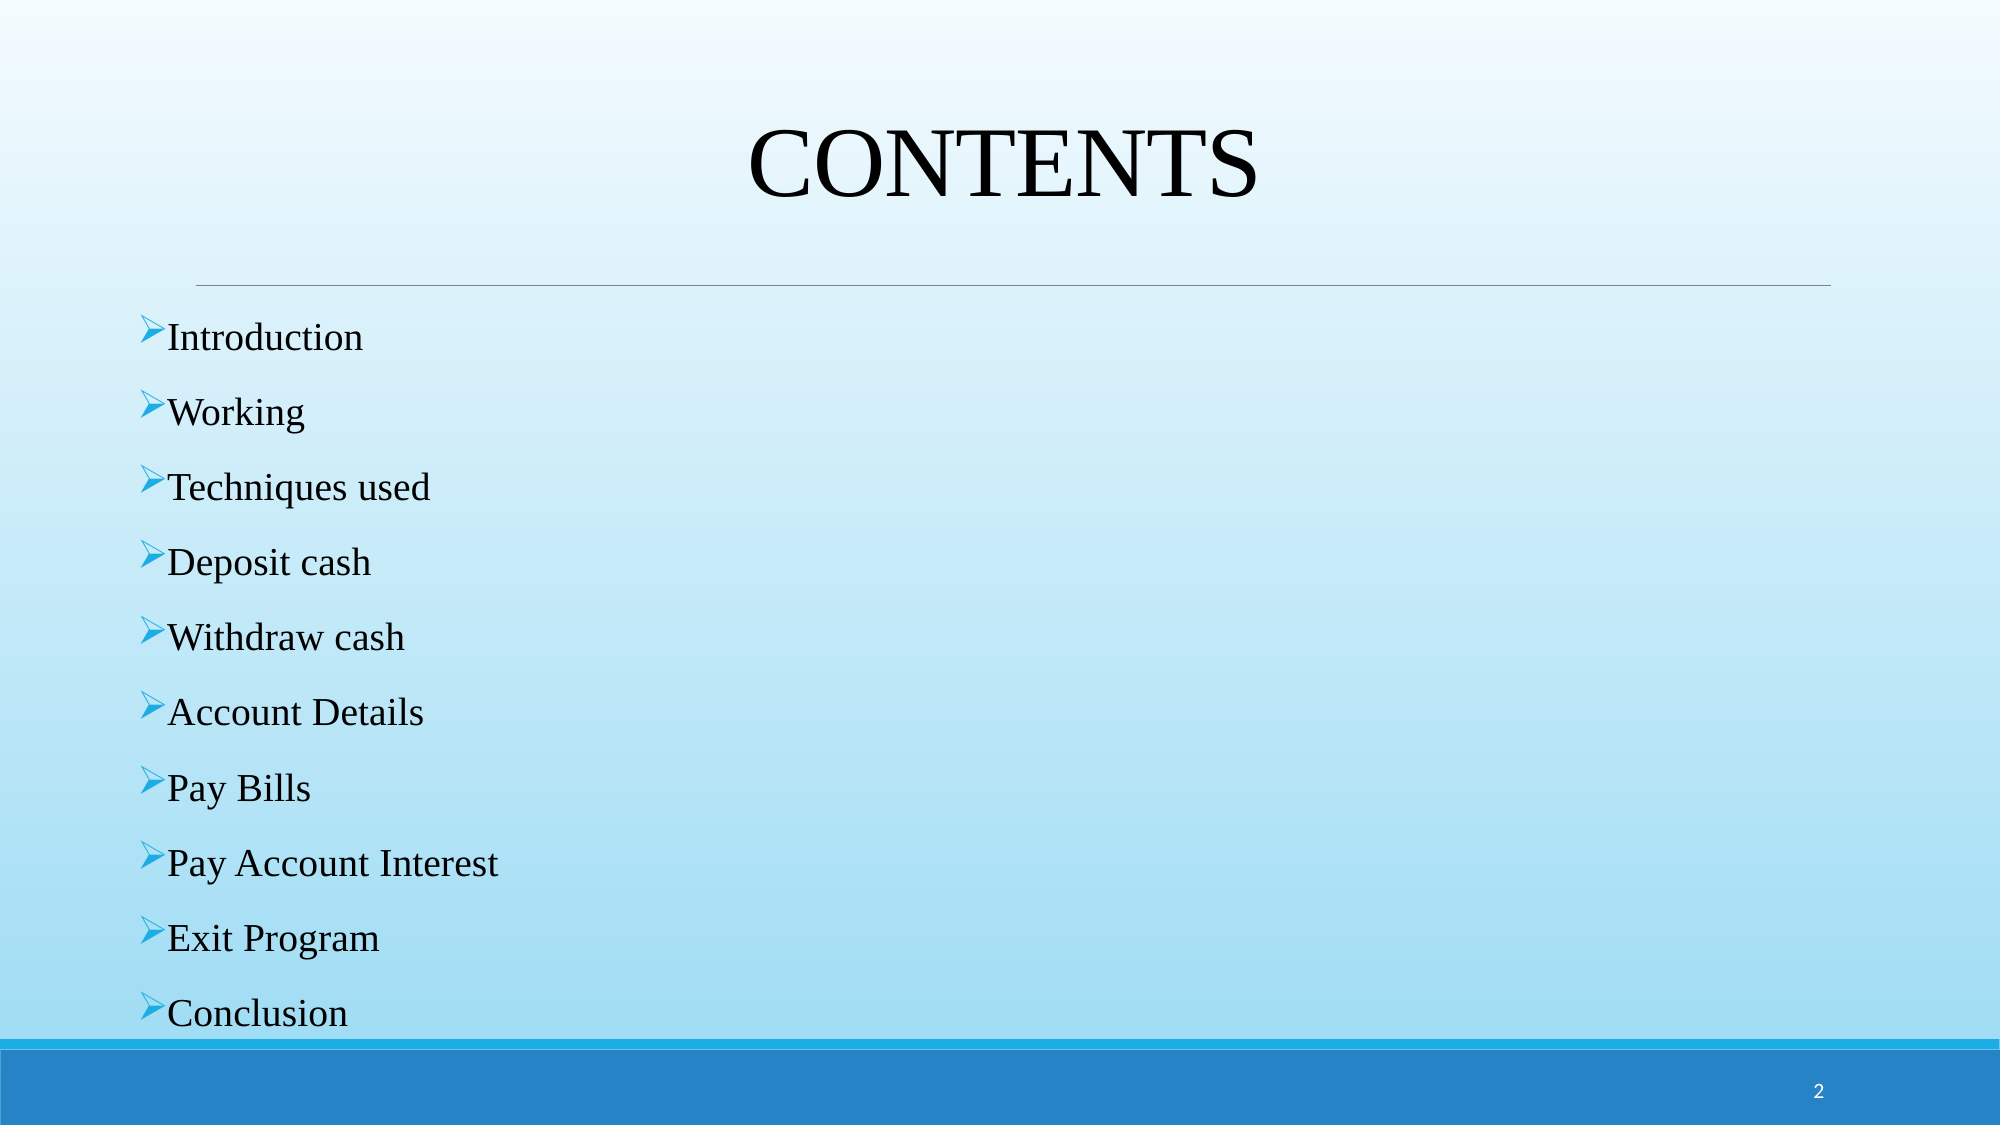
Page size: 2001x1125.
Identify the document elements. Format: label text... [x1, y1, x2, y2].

slide_number 2 [1624, 1059, 1840, 1120]
list Introduction Working Techniques used Deposit cash Withdraw cash Account Details Pay Bills Pay Account Interest Exit Program Conclusion [137, 302, 1901, 1048]
title CONTENTS [180, 47, 1830, 285]
